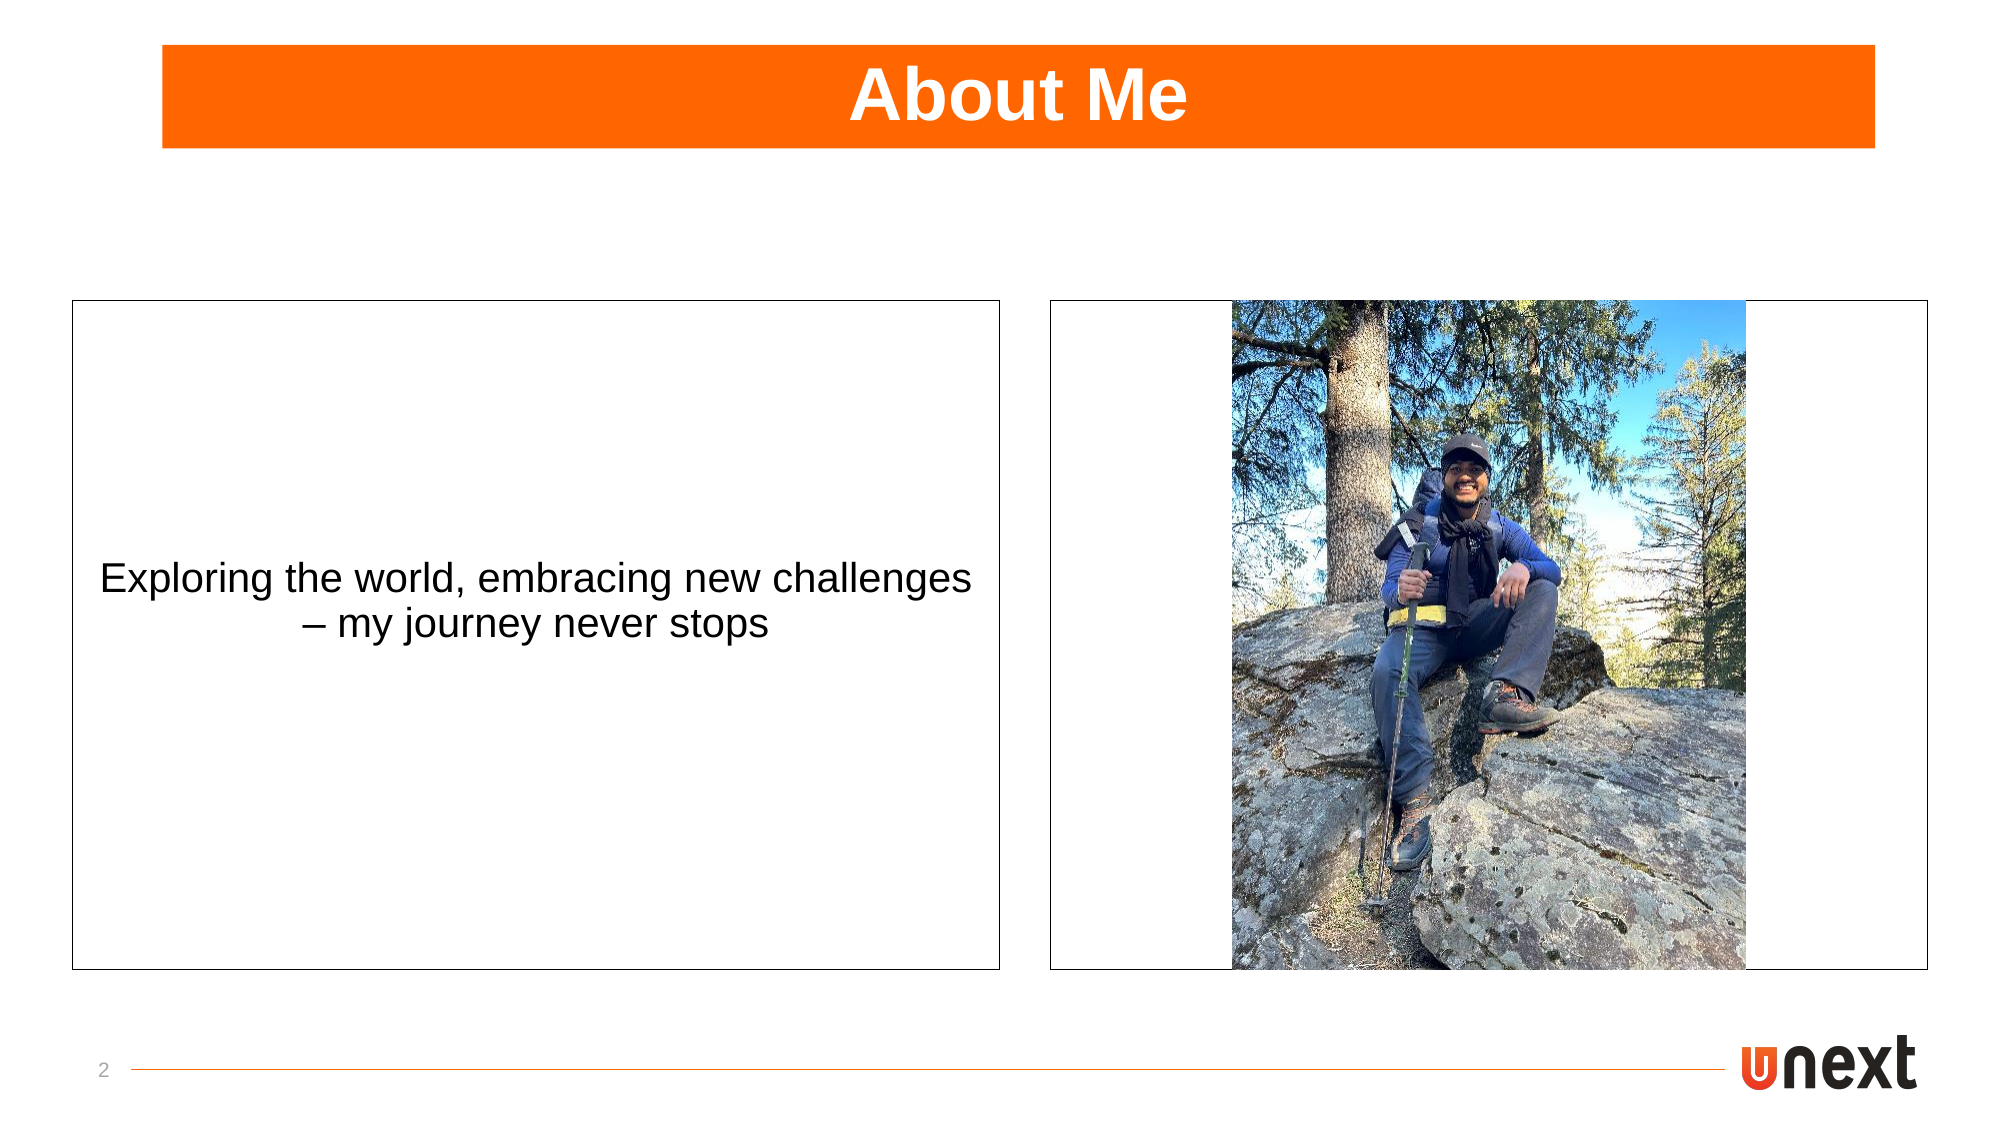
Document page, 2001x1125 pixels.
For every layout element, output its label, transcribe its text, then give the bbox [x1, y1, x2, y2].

picture [1742, 1035, 1917, 1090]
slide_number 2 [48, 1047, 110, 1091]
text_box [1746, 300, 1928, 970]
text_box [1050, 300, 1231, 970]
text_box Exploring the world, embracing new challenges – my journey never stops [72, 300, 1000, 970]
picture [1231, 300, 1746, 970]
title About Me [162, 44, 1876, 149]
